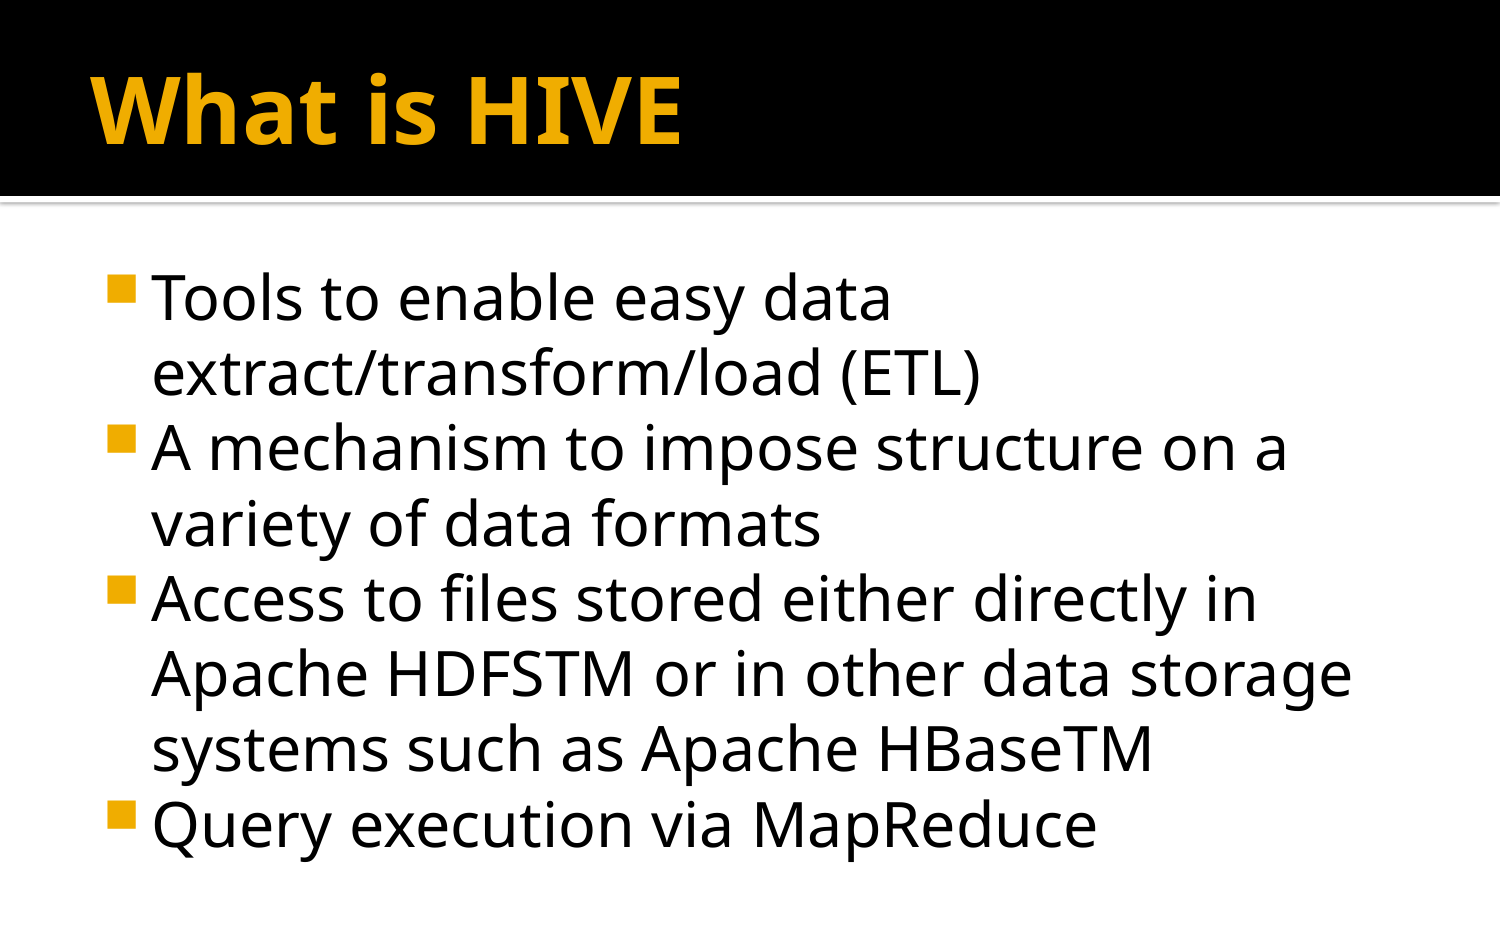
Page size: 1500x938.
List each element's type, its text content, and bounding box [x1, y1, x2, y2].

title What is HIVE [75, 21, 1425, 193]
list Tools to enable easy data extract/transform/load (ETL) A mechanism to impose structure on a variety of data formats Access to files stored either directly in Apache HDFSTM or in other data storage systems such as Apache HBaseTM Query execution via MapReduce [75, 242, 1425, 875]
